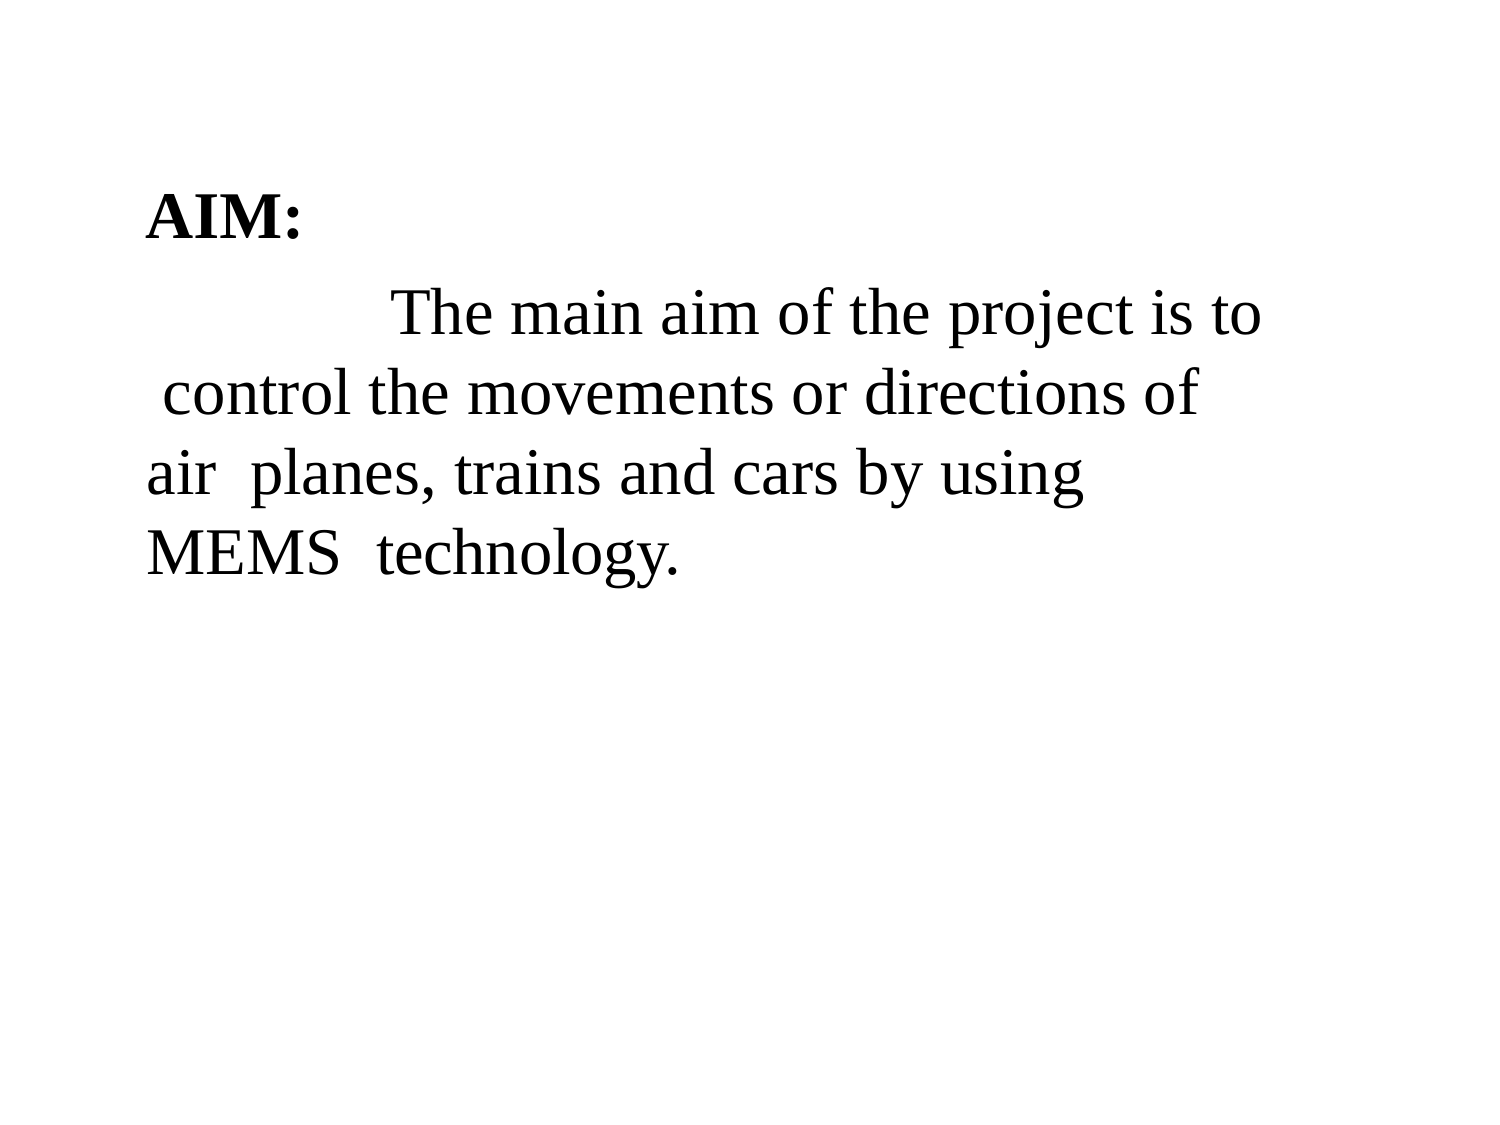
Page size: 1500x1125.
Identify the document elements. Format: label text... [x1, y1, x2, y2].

text_box AIM: The main aim of the project is to control the movements or directions of air planes, trains and cars by using MEMS technology. [143, 153, 1271, 588]
